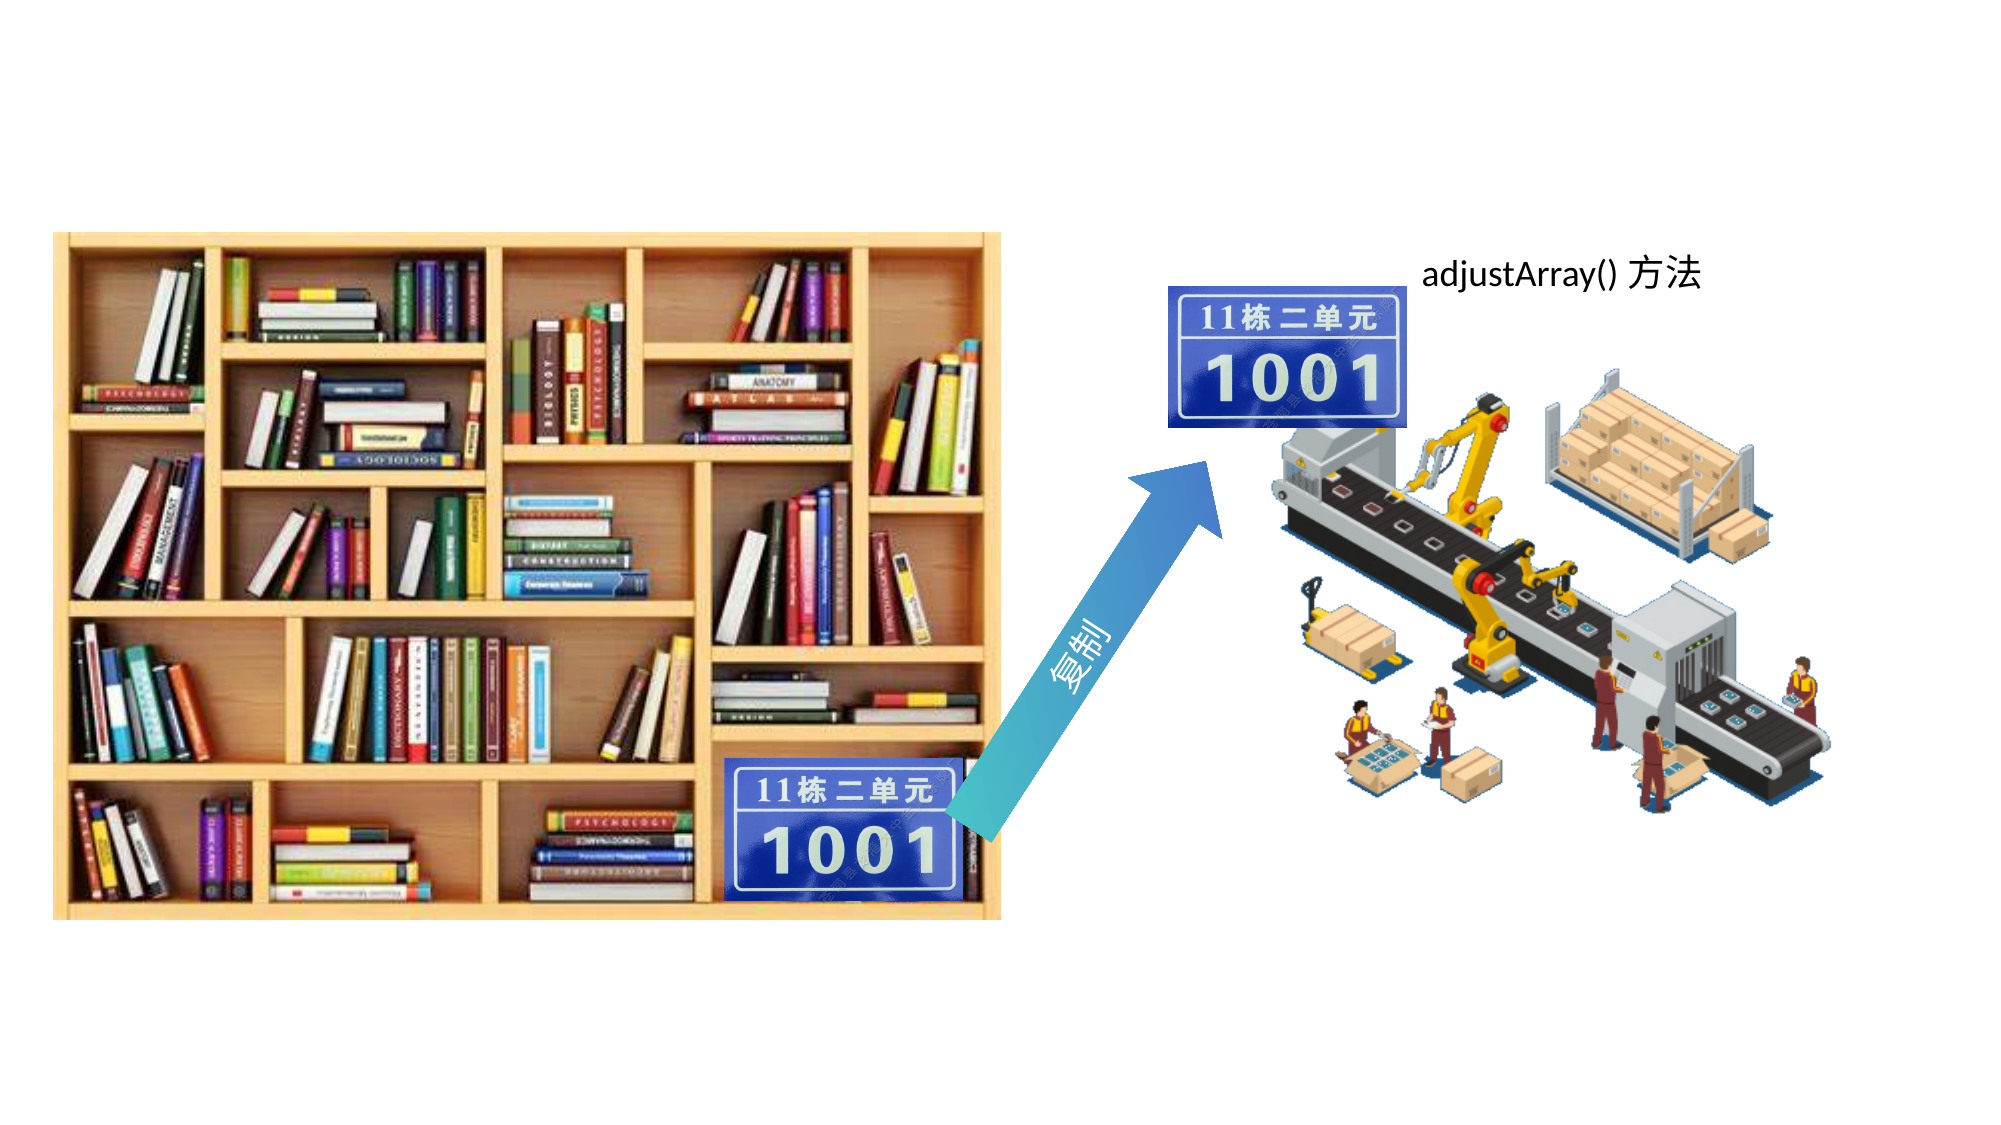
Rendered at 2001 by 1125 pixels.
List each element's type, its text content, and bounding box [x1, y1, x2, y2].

picture [1153, 285, 1990, 843]
picture [52, 231, 1001, 920]
text_box 复制 [1001, 472, 1153, 828]
text_box adjustArray()方法 [1406, 241, 2000, 302]
